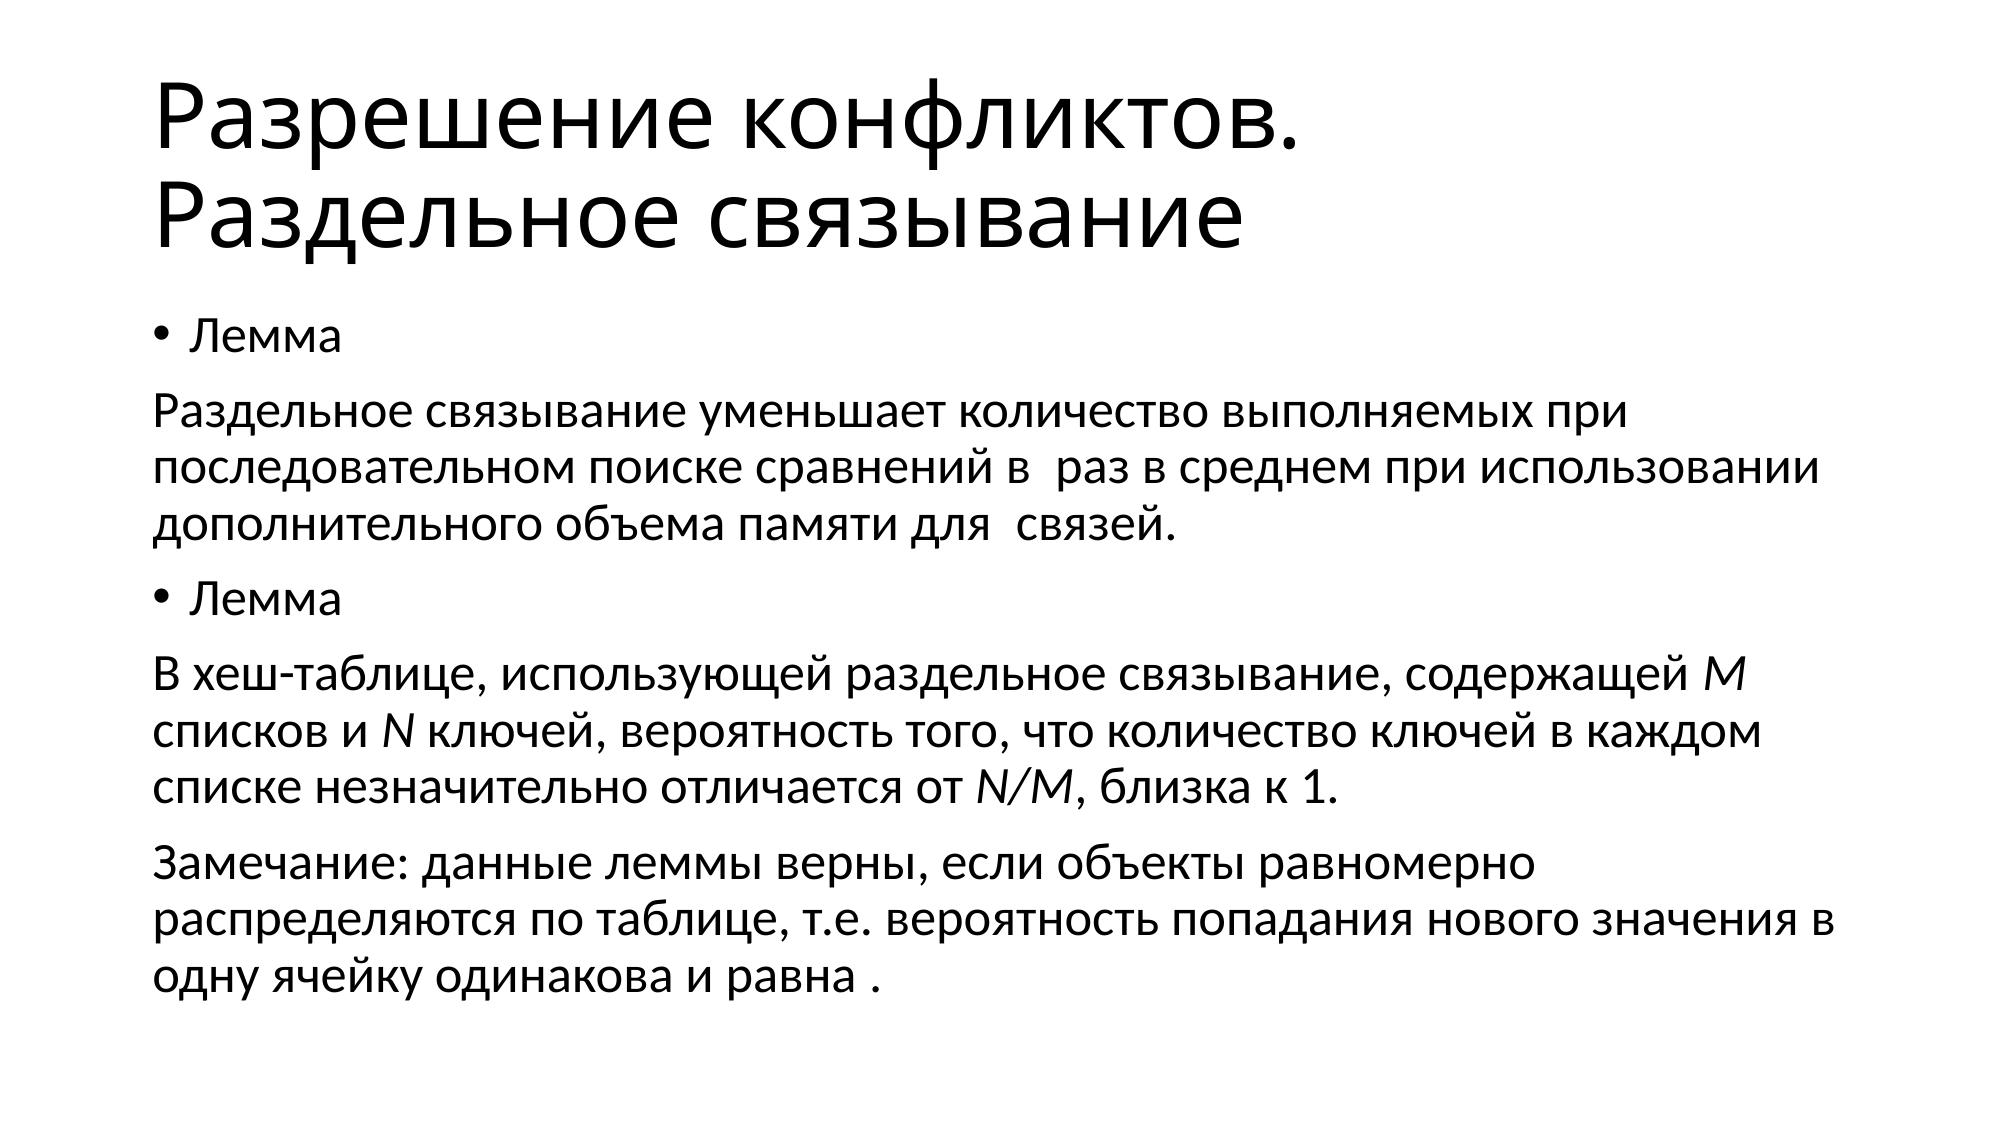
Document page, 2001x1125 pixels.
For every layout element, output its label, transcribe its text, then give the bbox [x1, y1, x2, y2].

title Разрешение конфликтов. Раздельное связывание [137, 59, 1863, 278]
